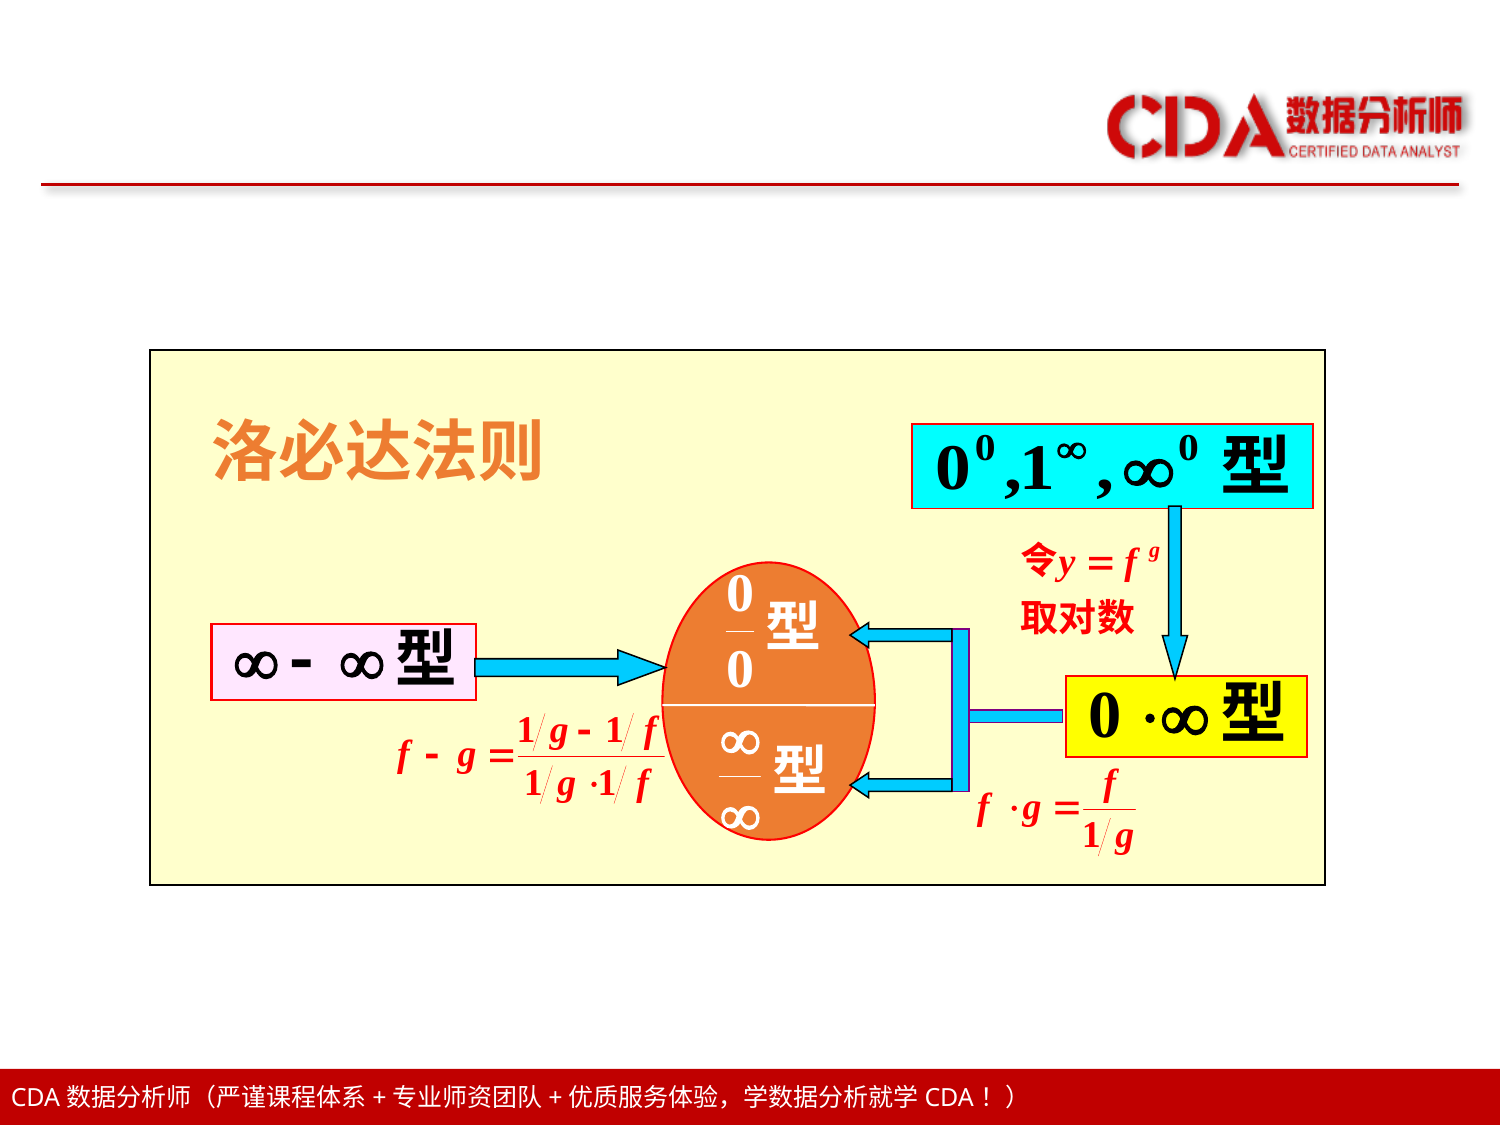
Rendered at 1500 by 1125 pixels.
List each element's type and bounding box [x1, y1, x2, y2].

text_box [387, 710, 667, 807]
text_box [1066, 677, 1307, 757]
text_box [967, 762, 1138, 859]
text_box [1019, 537, 1163, 638]
text_box [662, 562, 875, 840]
text_box [212, 624, 475, 699]
text_box [849, 622, 1063, 798]
text_box [149, 349, 1325, 886]
text_box [912, 424, 1313, 508]
picture [1074, 70, 1500, 174]
